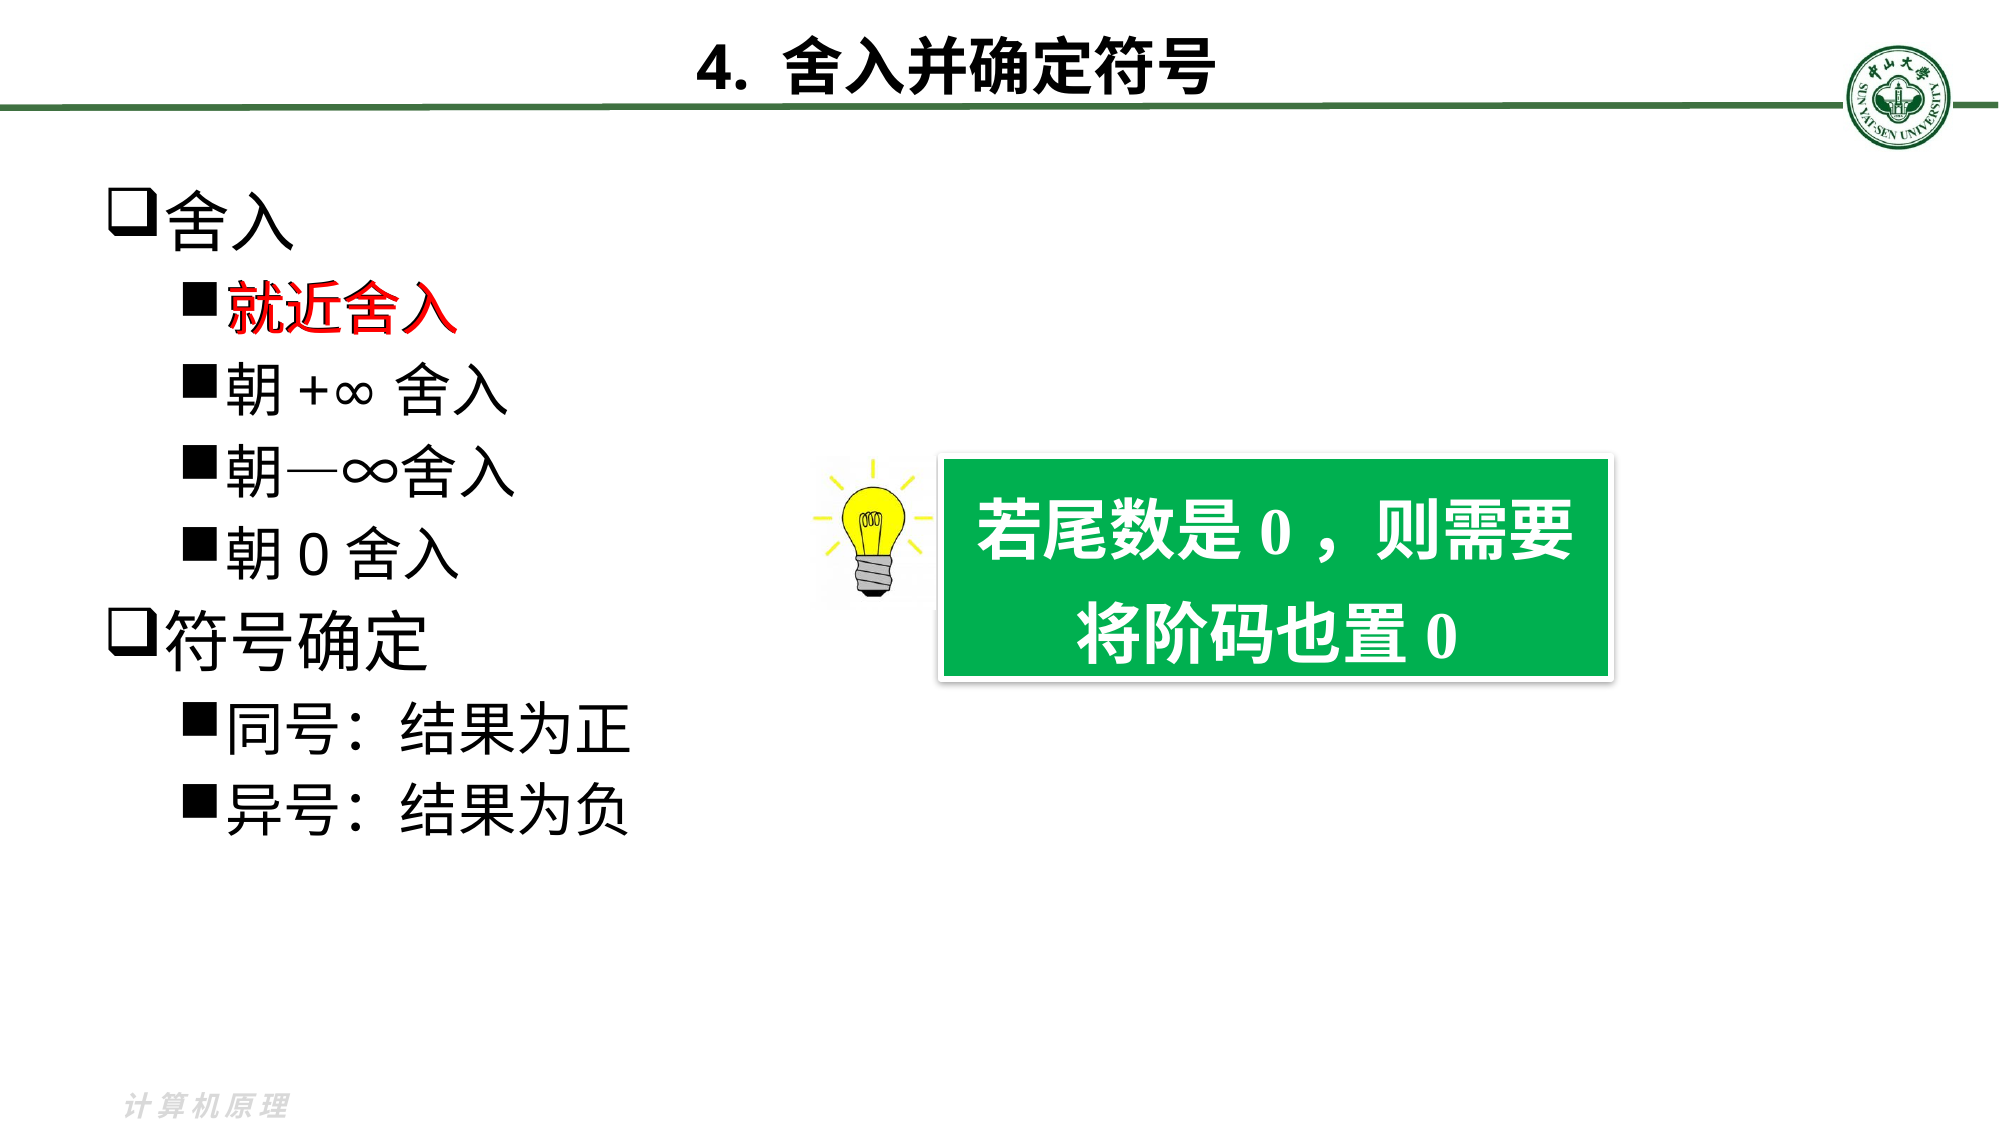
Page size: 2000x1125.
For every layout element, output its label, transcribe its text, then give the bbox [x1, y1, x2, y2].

title 4. 舍入并确定符号 [255, 19, 1661, 104]
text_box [1957, 104, 1999, 108]
text_box 舍入 就近舍入 朝+∞舍入 朝—∞舍入 朝0舍入 符号确定 同号：结果为正 异号：结果为负 [88, 172, 1880, 1000]
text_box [0, 104, 1837, 108]
text_box 就近舍入 [137, 265, 476, 350]
picture [1842, 42, 1953, 152]
picture [810, 455, 936, 610]
text_box 若尾数是0，则需要将阶码也置0 [938, 453, 1614, 682]
